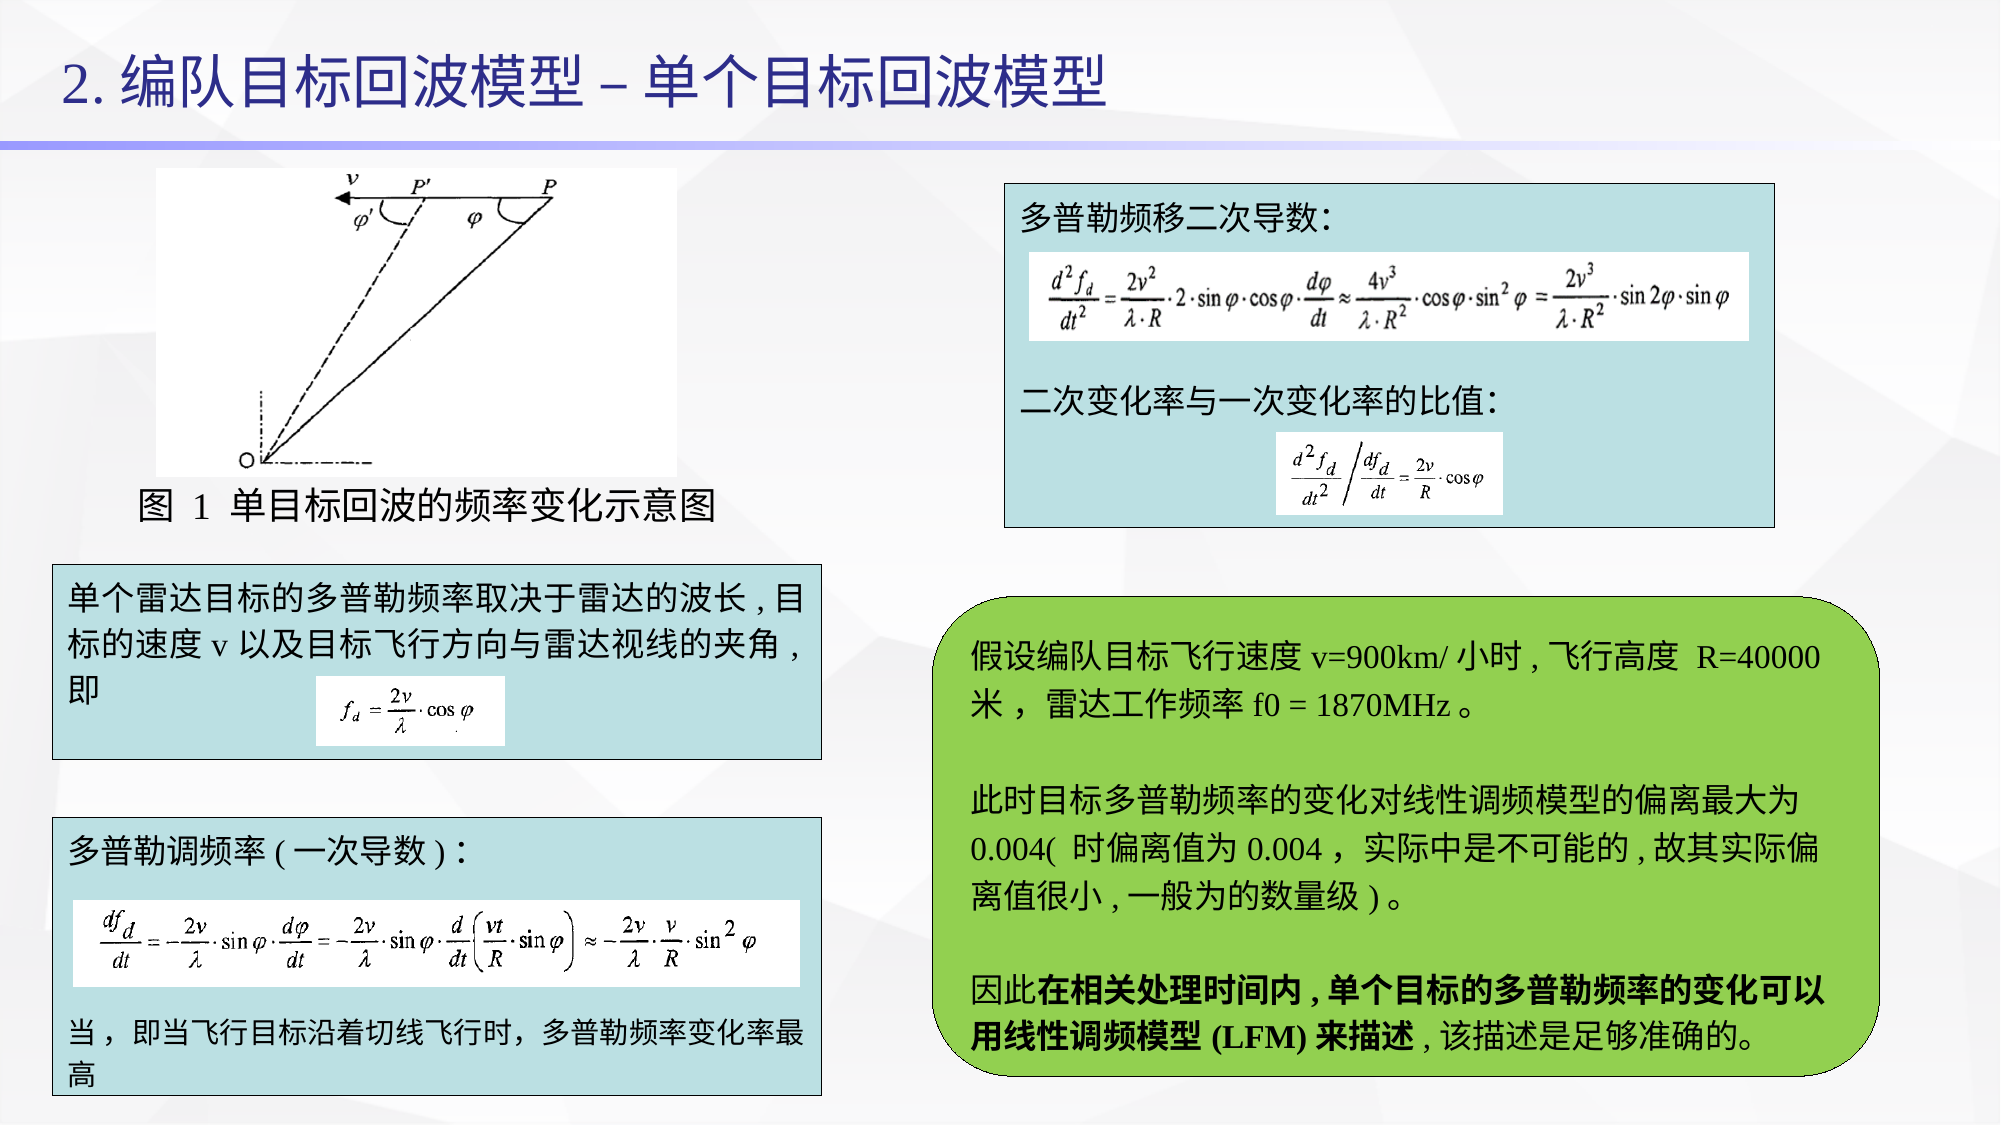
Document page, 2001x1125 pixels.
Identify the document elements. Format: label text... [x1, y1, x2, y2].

text_box 多普勒频移二次导数： 二次变化率与一次变化率的比值： [1004, 183, 1775, 528]
text_box 2.编队目标回波模型 – 单个目标回波模型 [0, 38, 1272, 193]
picture [1276, 432, 1503, 515]
picture [0, 0, 2001, 1125]
text_box 图 1 单目标回波的频率变化示意图 [122, 474, 800, 535]
picture [1029, 252, 1749, 341]
